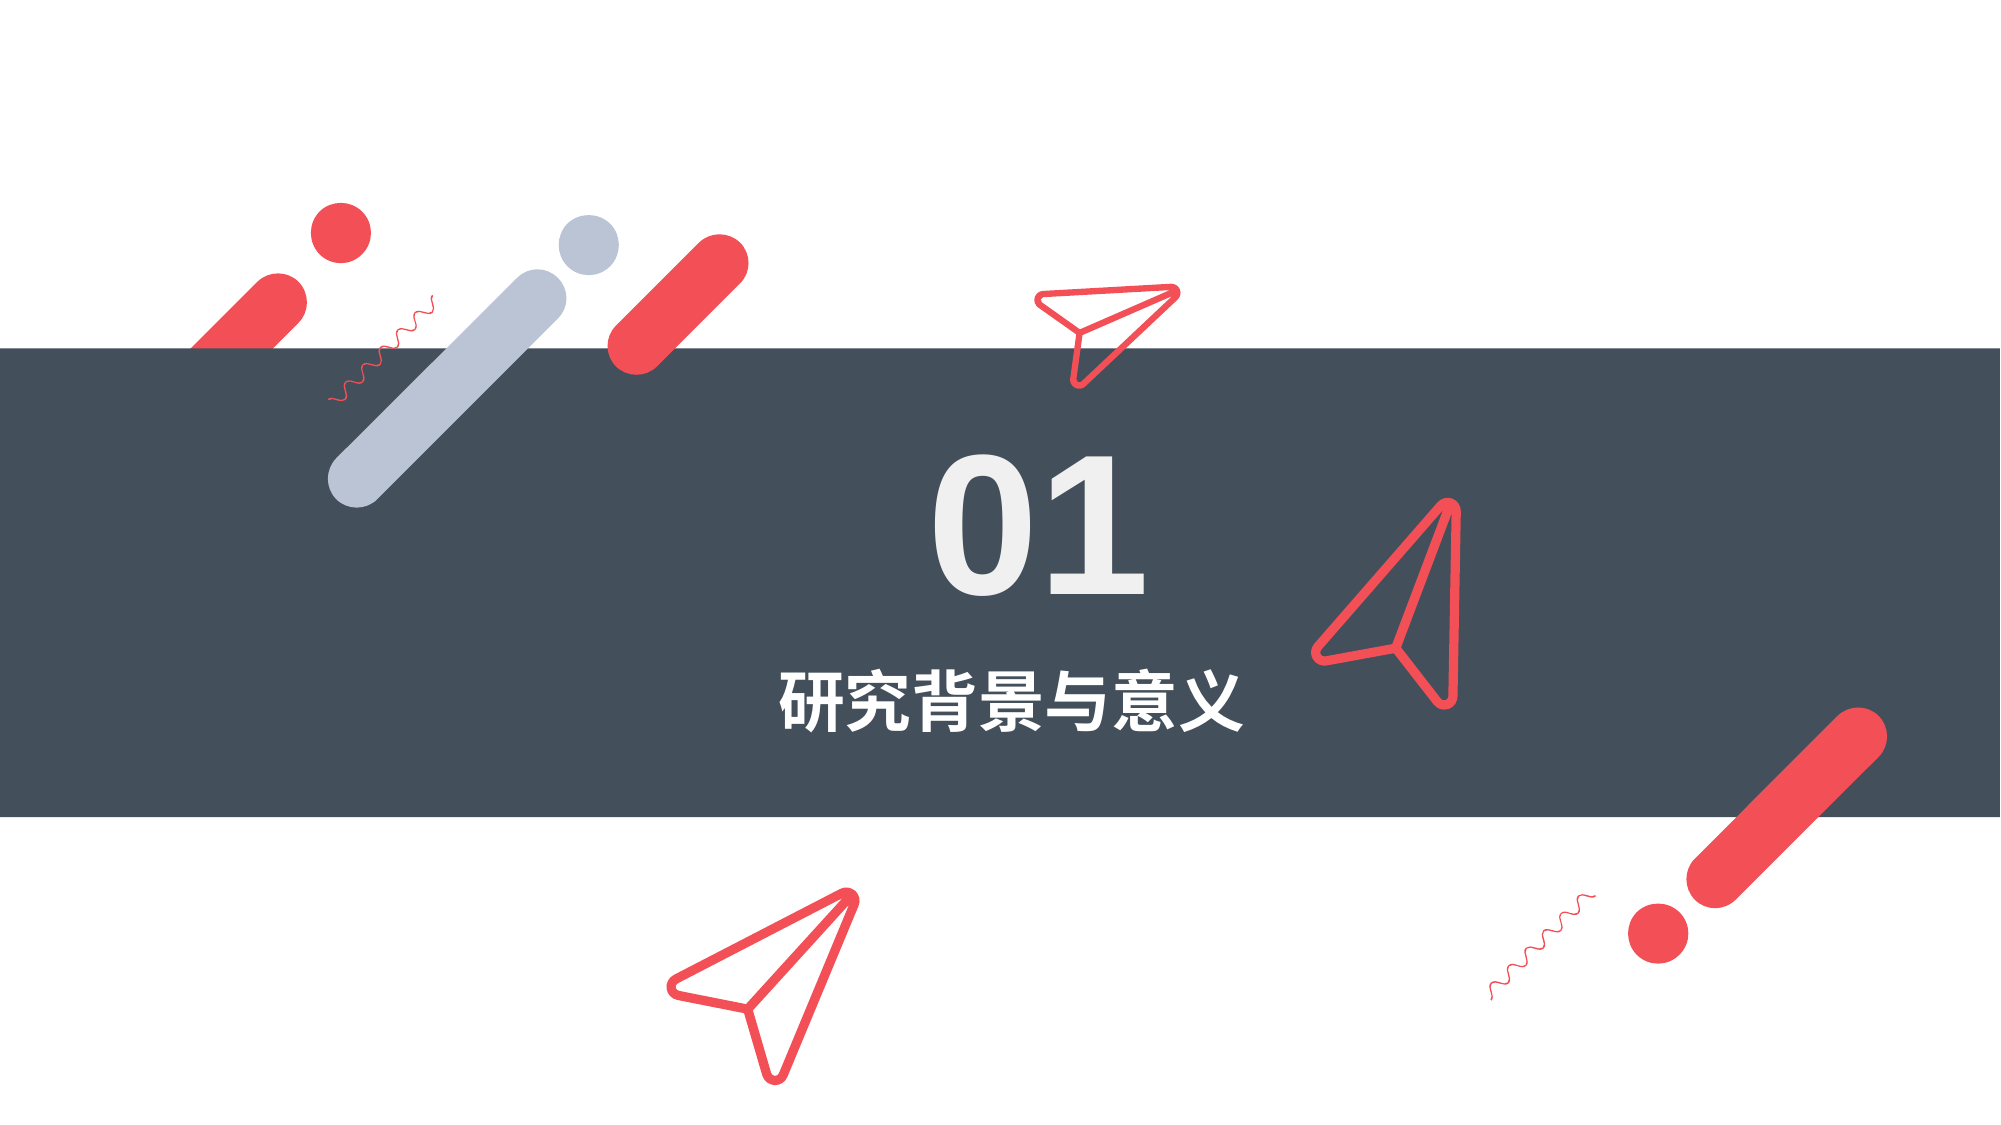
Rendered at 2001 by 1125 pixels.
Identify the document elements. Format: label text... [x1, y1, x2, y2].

text_box [666, 887, 860, 1086]
text_box [1311, 497, 1461, 710]
list 研究背景与意义 [763, 661, 1308, 785]
text_box [1034, 283, 1181, 389]
title 01 [911, 297, 1219, 646]
